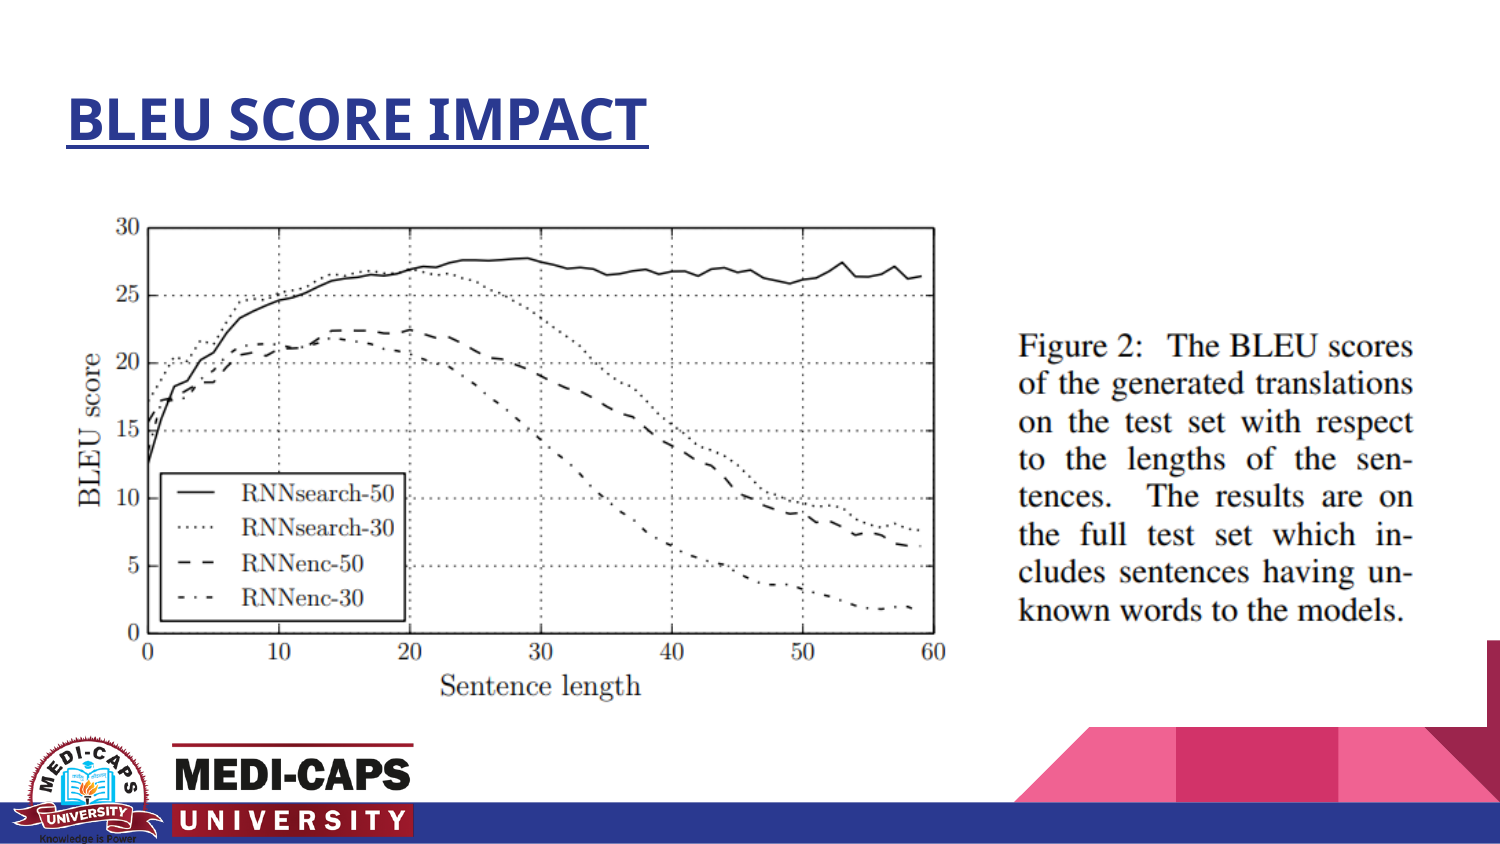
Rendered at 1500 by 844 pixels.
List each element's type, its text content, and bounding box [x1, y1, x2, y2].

picture [0, 735, 424, 844]
title BLEU SCORE IMPACT [51, 67, 1449, 147]
picture [13, 148, 1487, 727]
